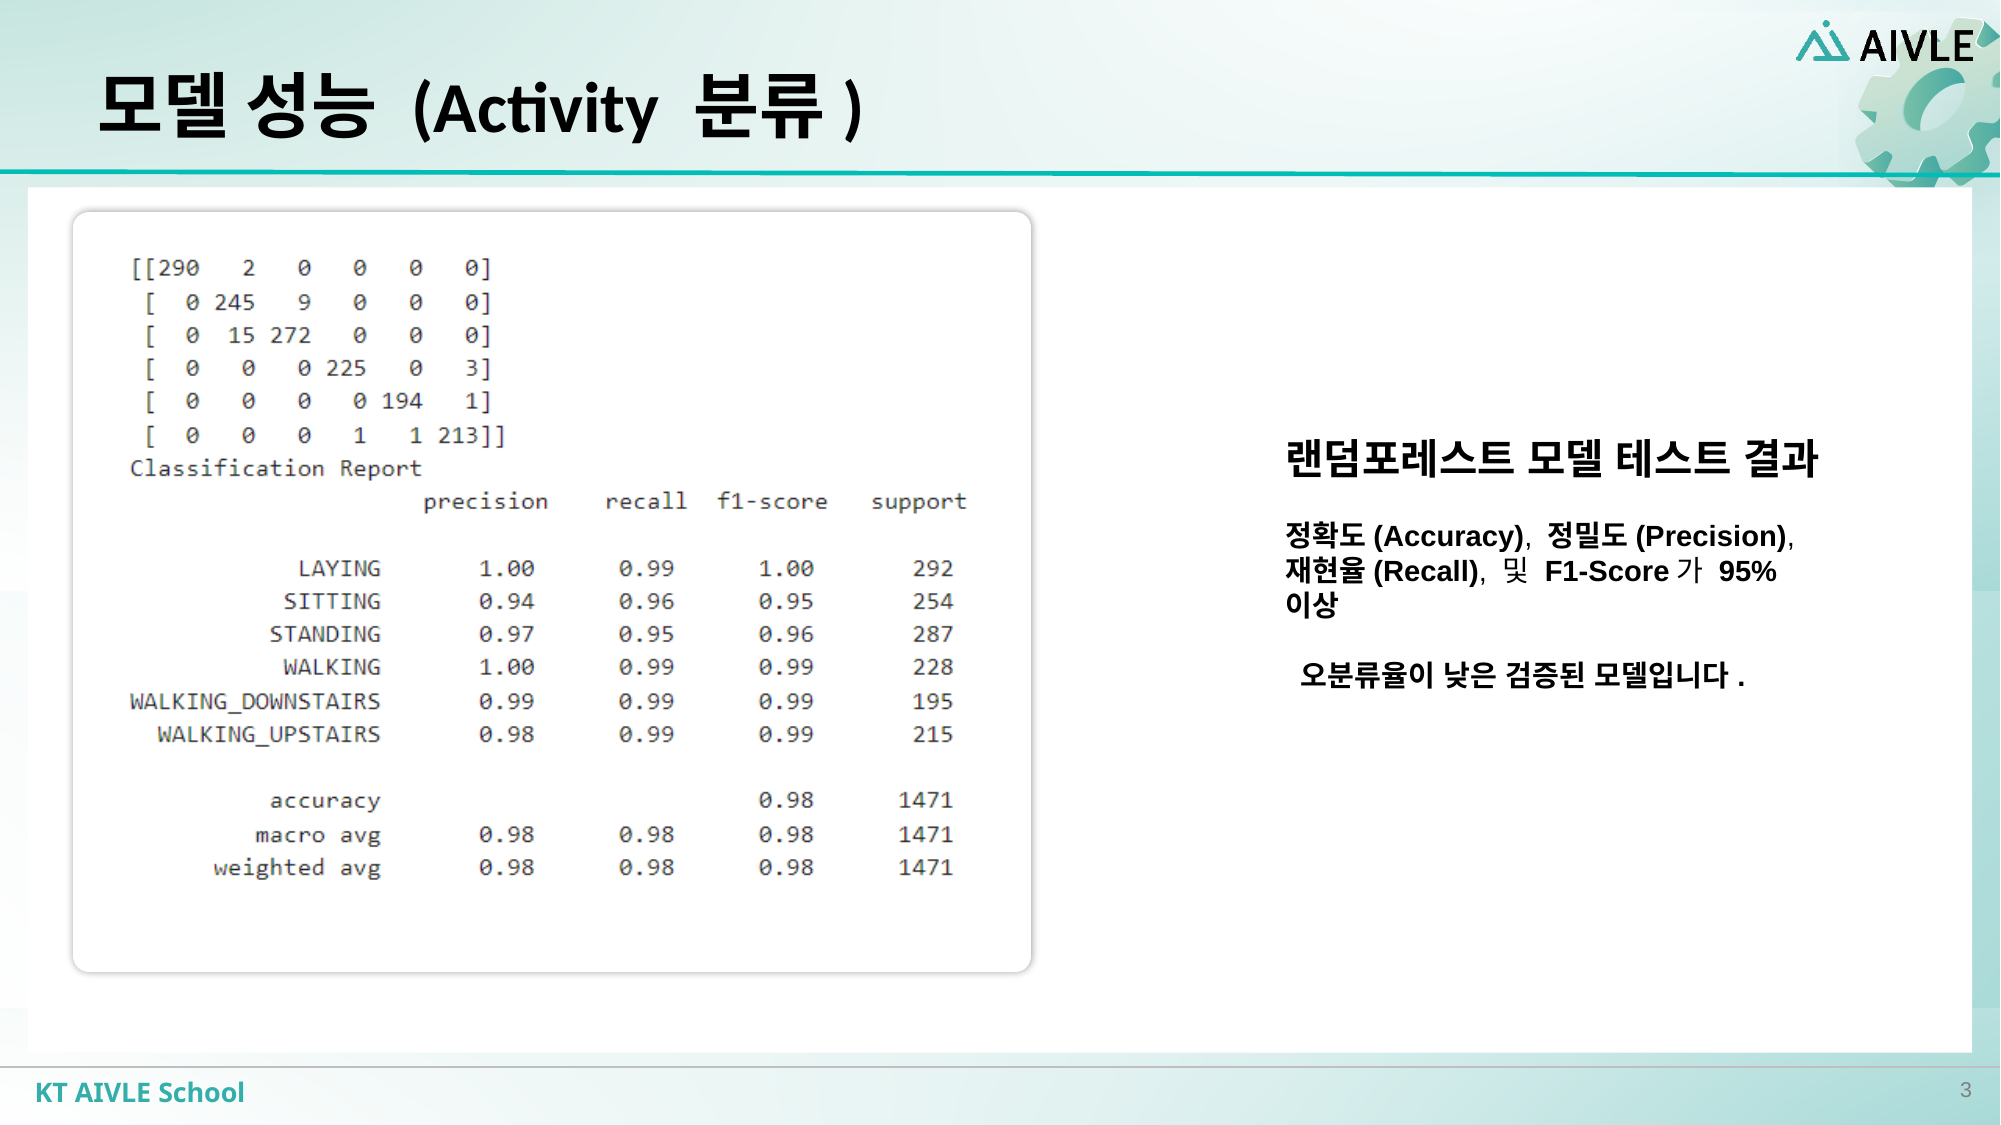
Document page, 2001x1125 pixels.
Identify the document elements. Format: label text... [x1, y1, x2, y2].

picture [0, 174, 2000, 1066]
picture [0, 0, 2000, 172]
text_box 랜덤포레스트 모델 테스트 결과 정확도(Accuracy), 정밀도(Precision), 재현율(Recall), 및 F1-Score가 95% 이상 오분류율이 낮은 검증된 모델입니다. [1270, 425, 1858, 700]
picture [0, 1068, 2000, 1125]
title 모델 성능 (Activity 분류) [82, 63, 1858, 160]
